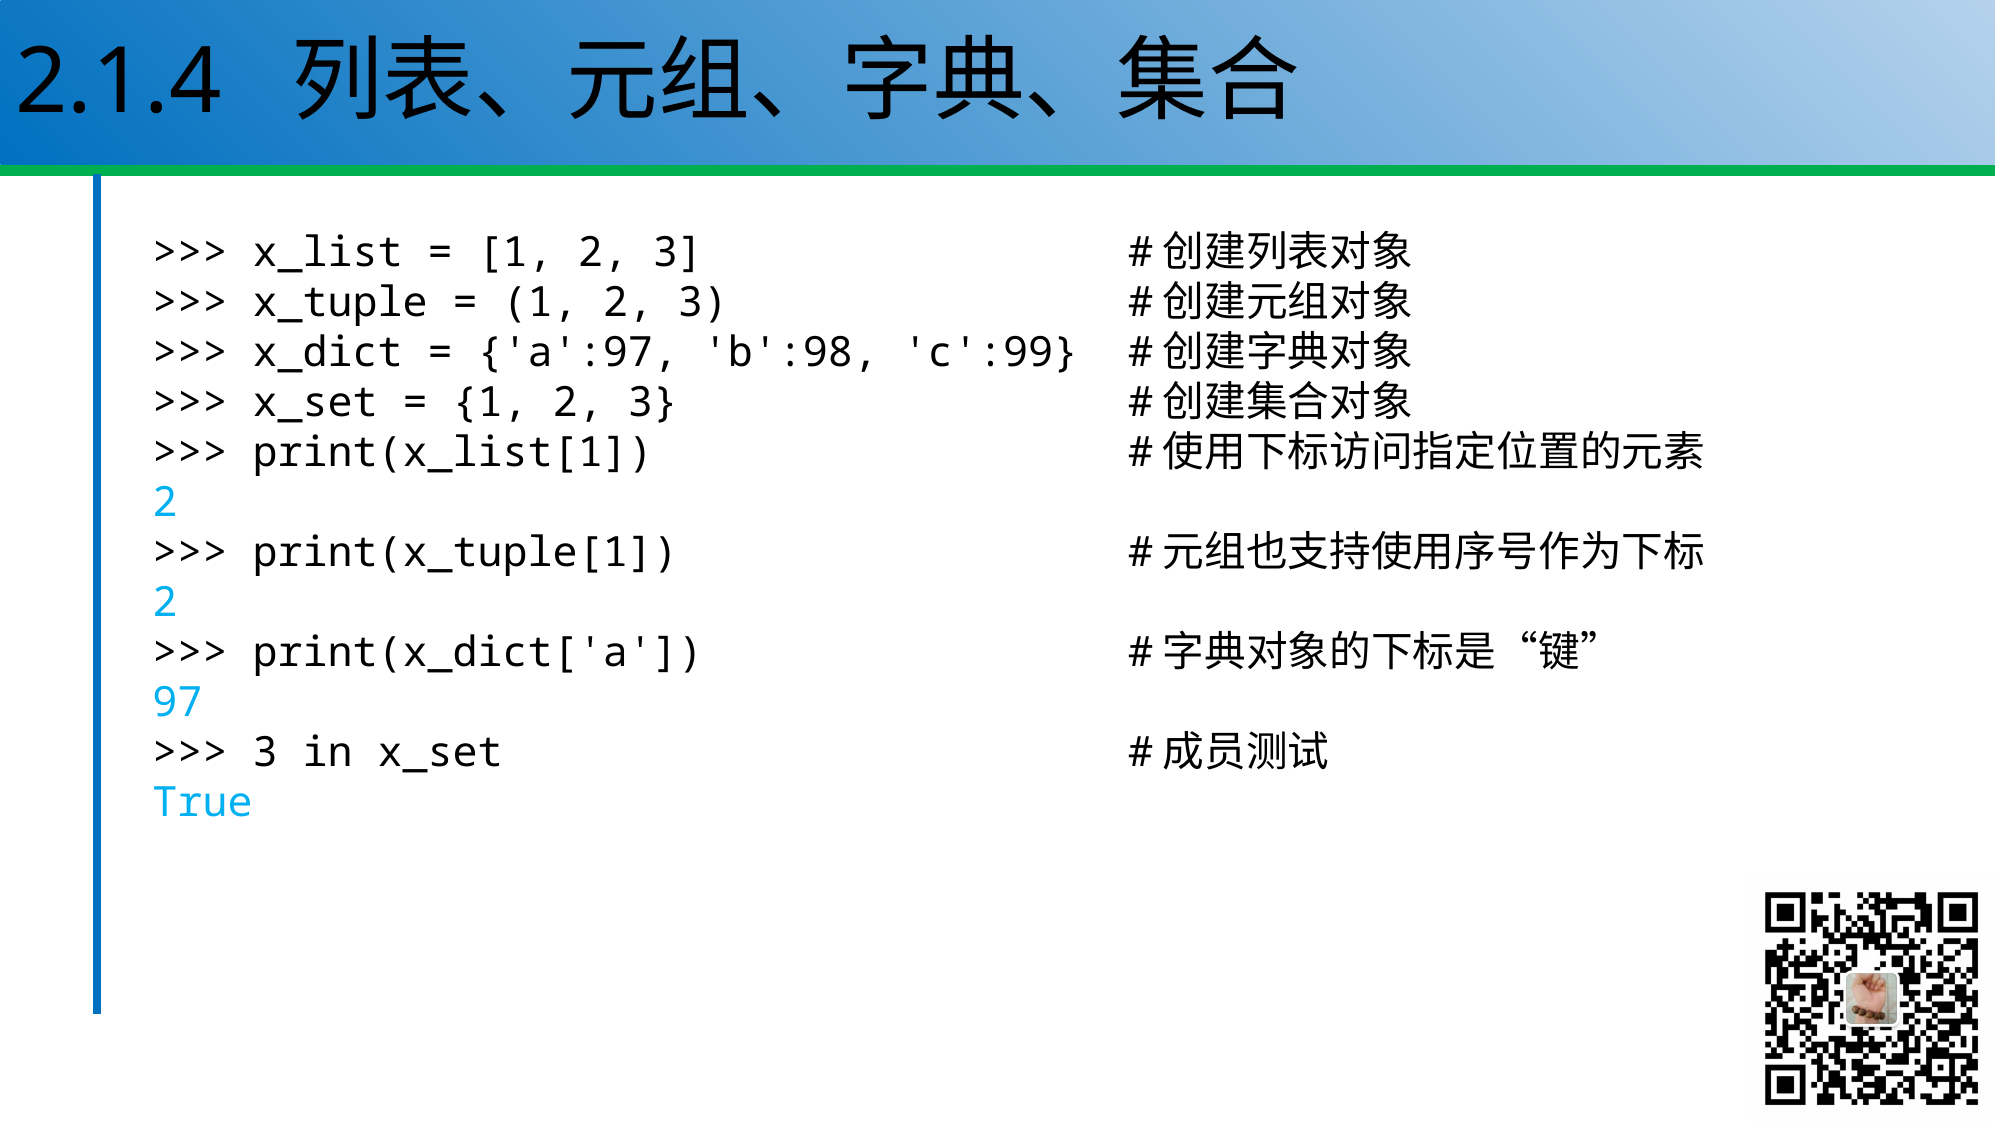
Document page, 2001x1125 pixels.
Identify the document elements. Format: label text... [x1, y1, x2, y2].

slide_number 21 [1412, 1042, 1863, 1103]
title 2.1.4 列表、元组、字典、集合 [0, 0, 1995, 165]
picture [1748, 875, 1995, 1122]
list >>> x_list = [1, 2, 3] #创建列表对象 >>> x_tuple = (1, 2, 3) #创建元组对象 >>> x_dict = {'a':97, 'b':98, 'c':99} #创建字典对象 >>> x_set = {1, 2, 3} #创建集合对象 >>> print(x_list[1]) #使用下标访问指定位置的元素 2 >>> print(x_tuple[1]) #元组也支持使用序号作为下标 2 >>> print(x_dict['a']) #字典对象的下标是“键” 97 >>> 3 in x_set #成员测试 True [137, 216, 1863, 978]
